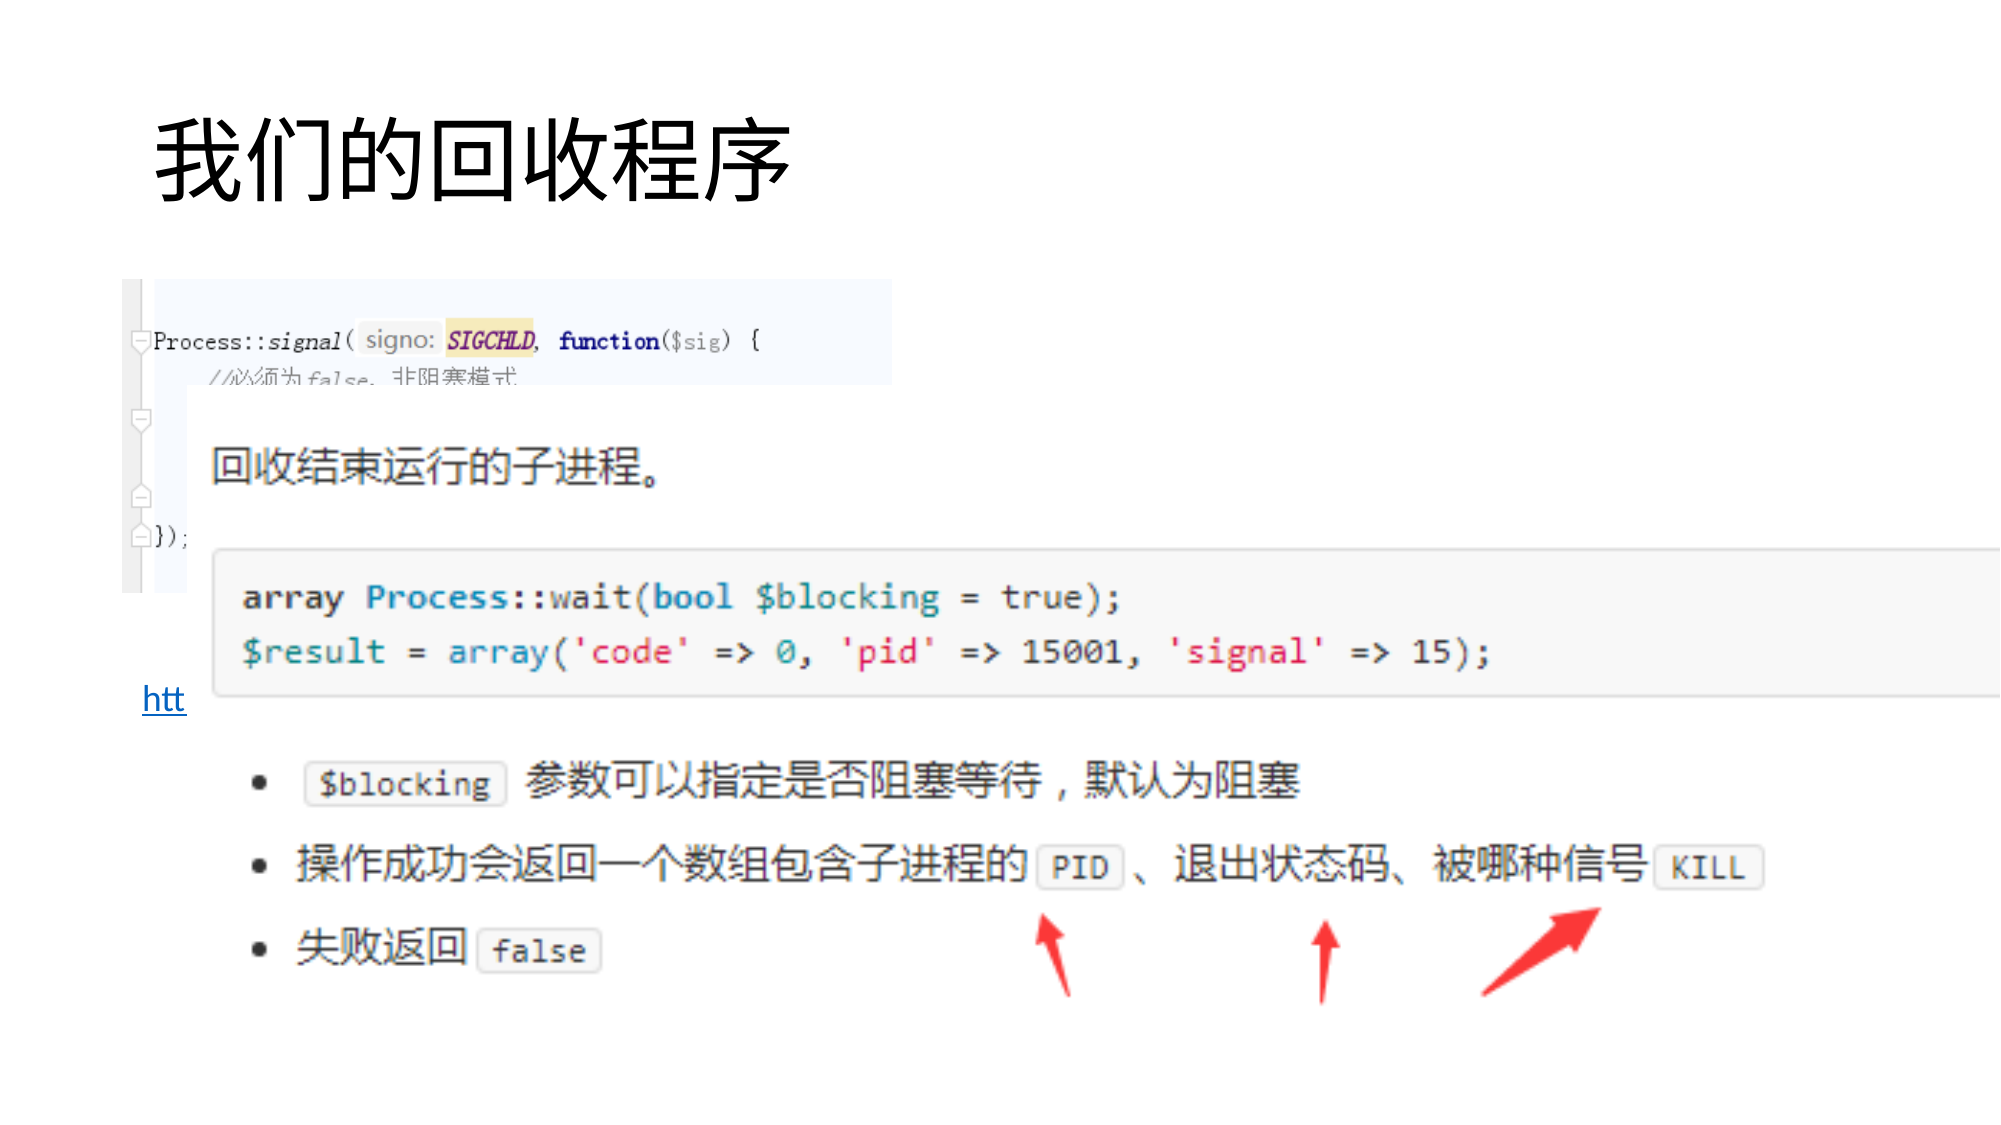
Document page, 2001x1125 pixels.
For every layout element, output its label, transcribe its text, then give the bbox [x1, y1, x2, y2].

text_box https://wiki.swoole.com/wiki/page/220.html [127, 666, 186, 817]
title 我们的回收程序 [137, 56, 1863, 274]
picture [122, 279, 2000, 1035]
